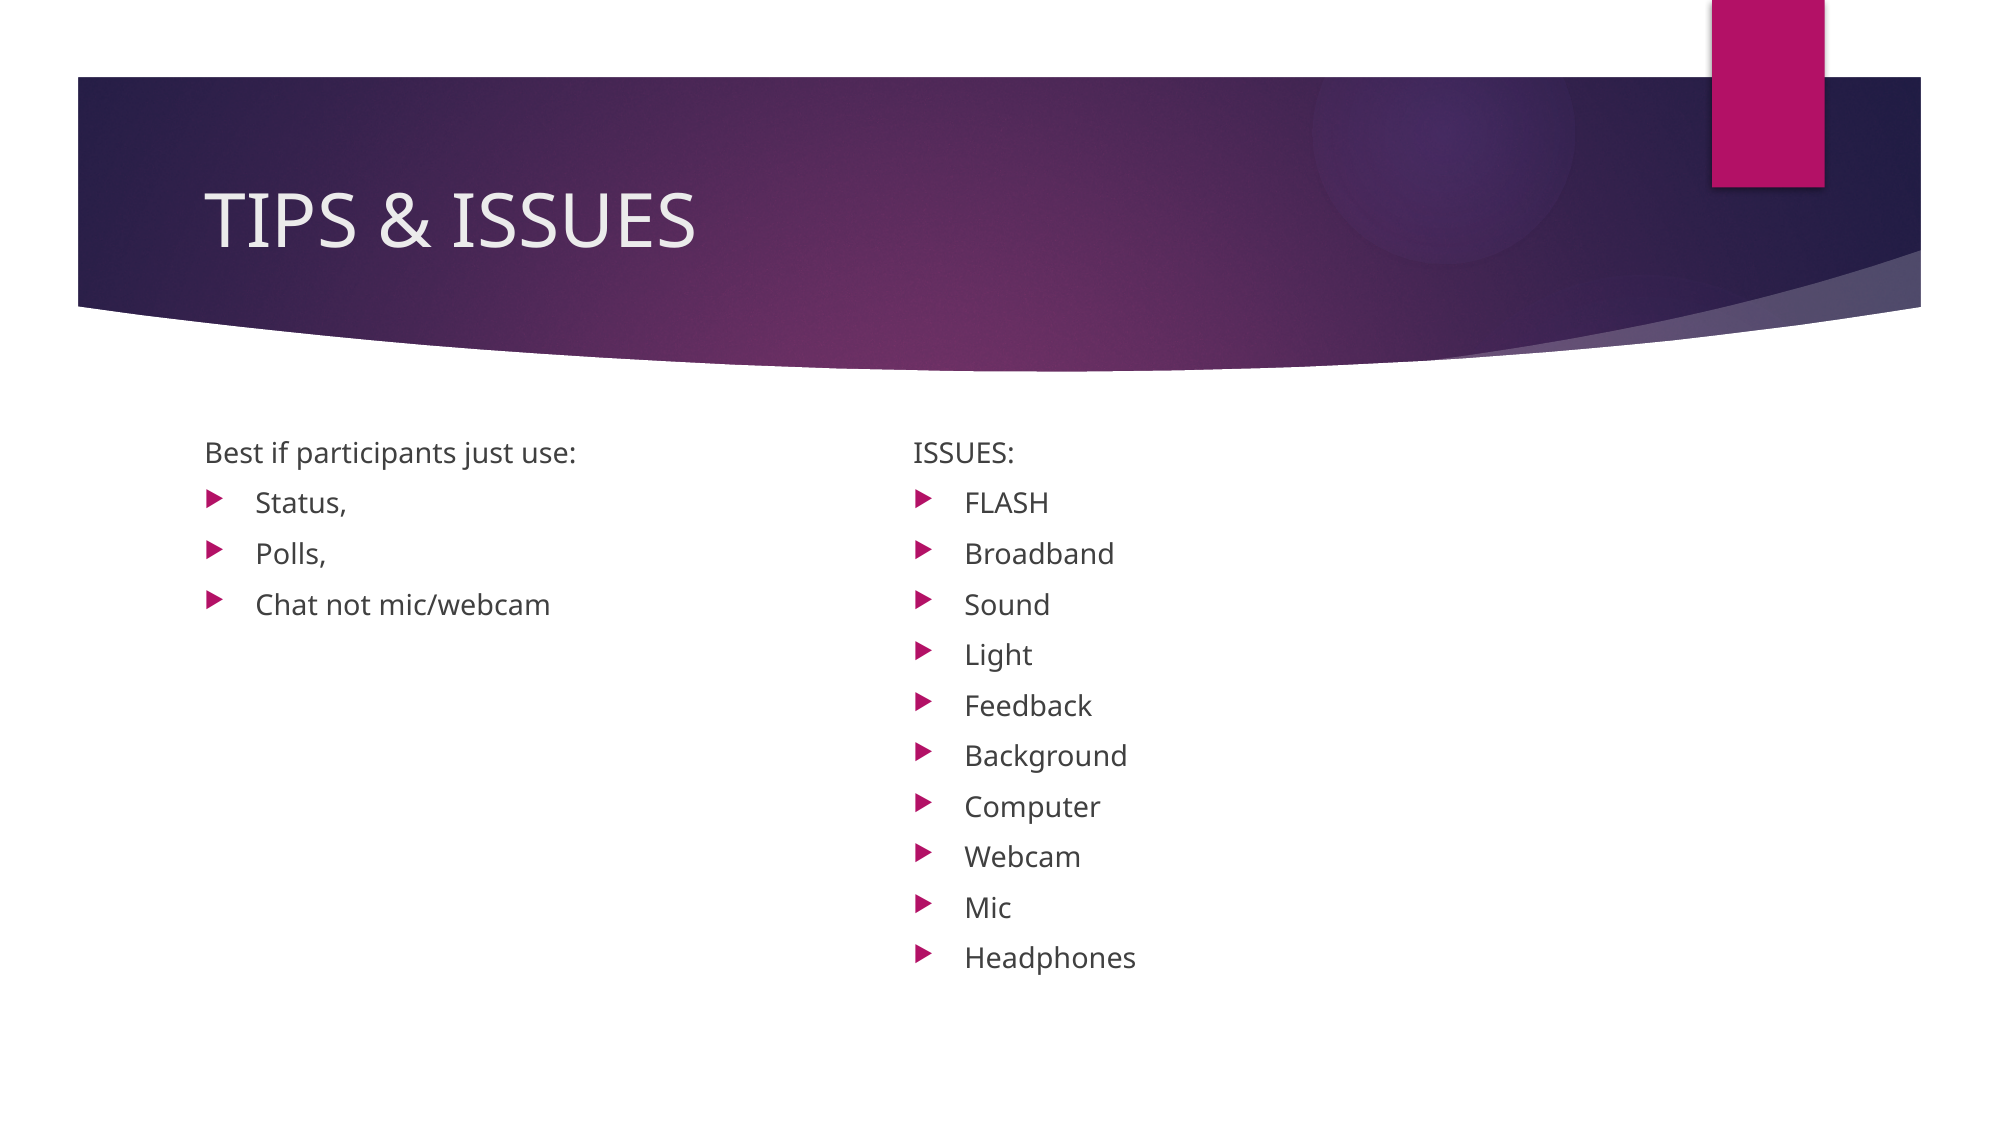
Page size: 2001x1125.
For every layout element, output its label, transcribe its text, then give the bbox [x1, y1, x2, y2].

list Best if participants just use: Status, Polls, Chat not mic/webcam ISSUES: FLASH Broadband Sound Light Feedback Background Computer Webcam Mic Headphones [189, 427, 1638, 988]
title TIPS & ISSUES [189, 159, 1627, 276]
